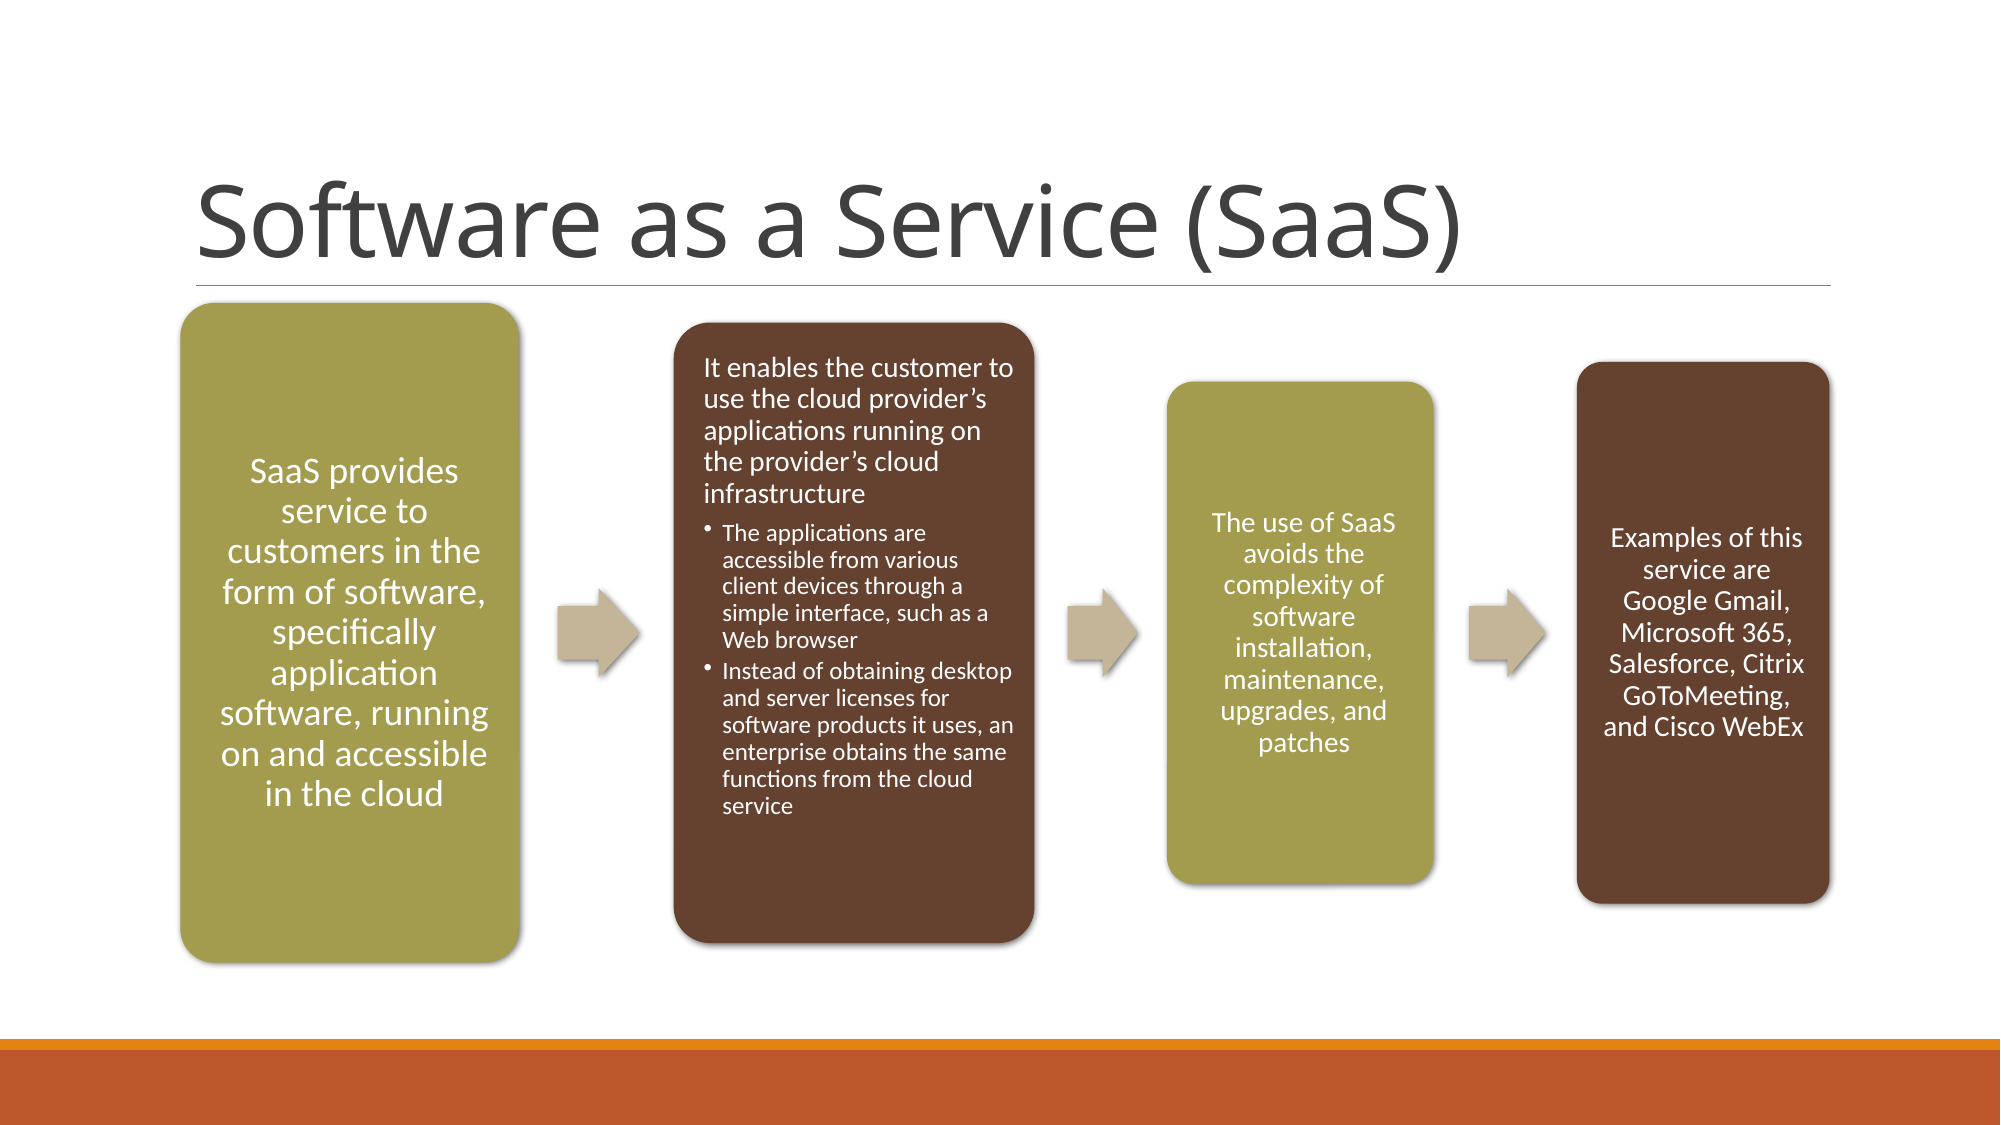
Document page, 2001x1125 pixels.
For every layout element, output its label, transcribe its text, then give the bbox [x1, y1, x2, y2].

title Software as a Service (SaaS) [180, 47, 1830, 285]
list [179, 302, 1831, 964]
